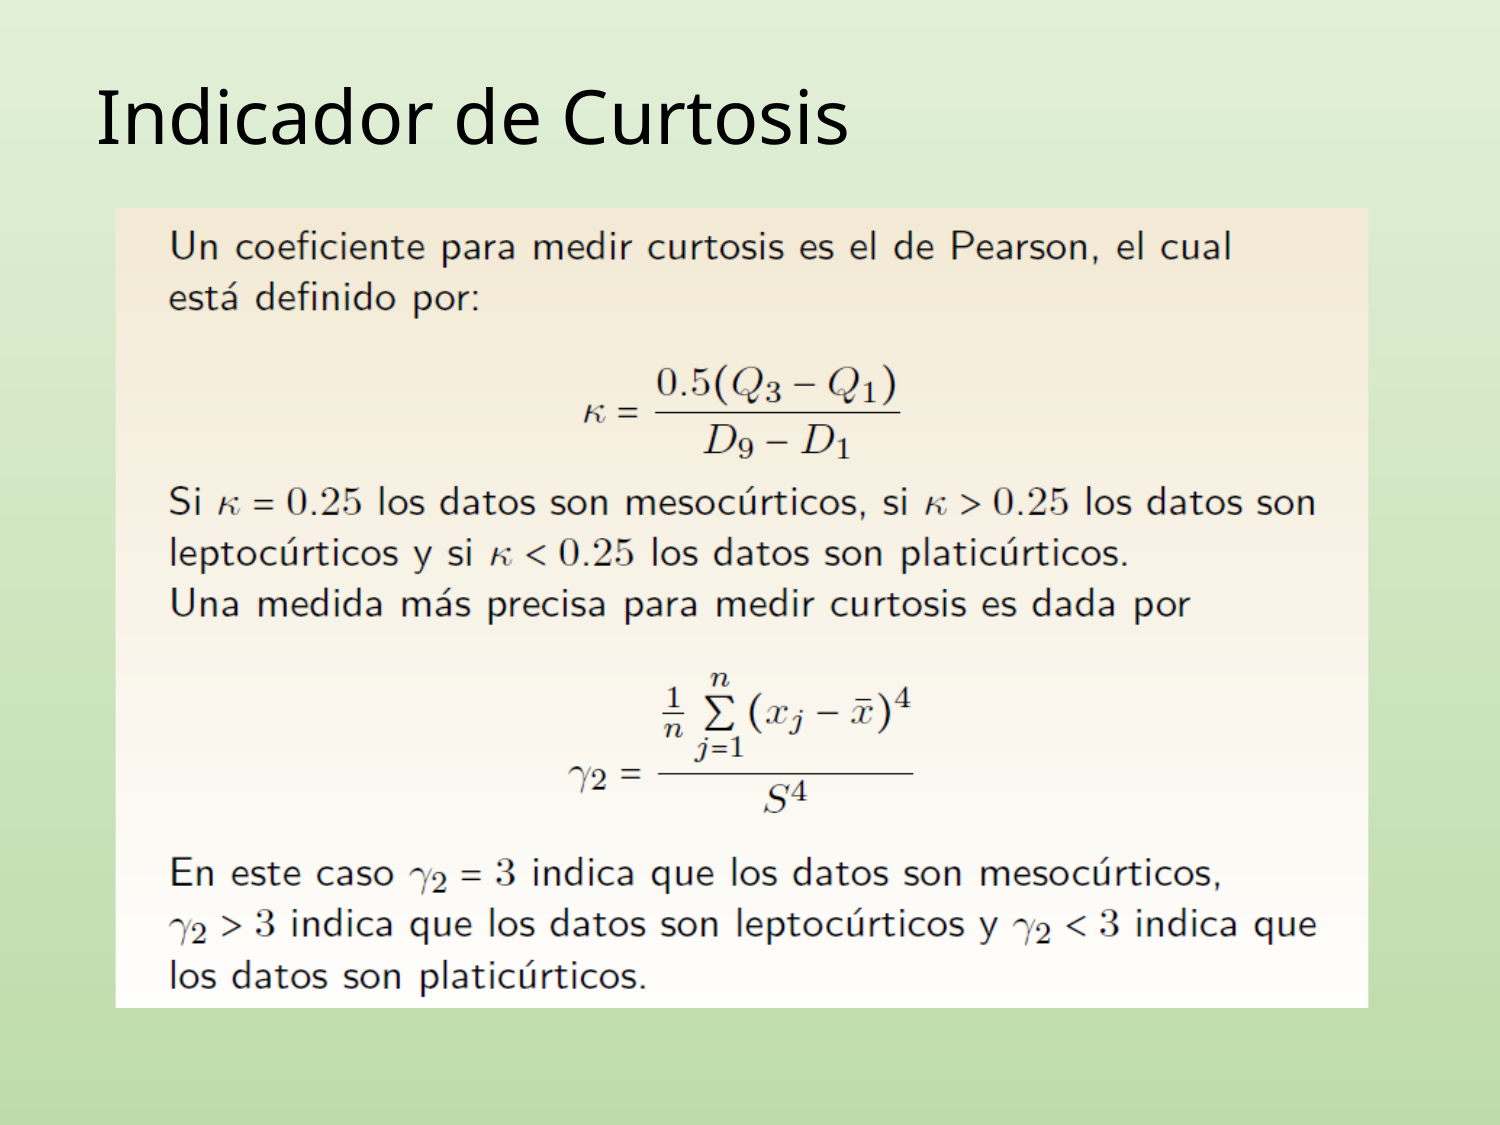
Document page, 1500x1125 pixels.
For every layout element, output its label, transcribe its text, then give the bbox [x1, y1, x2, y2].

picture [115, 208, 1369, 1008]
title Indicador de Curtosis [81, 31, 1428, 209]
